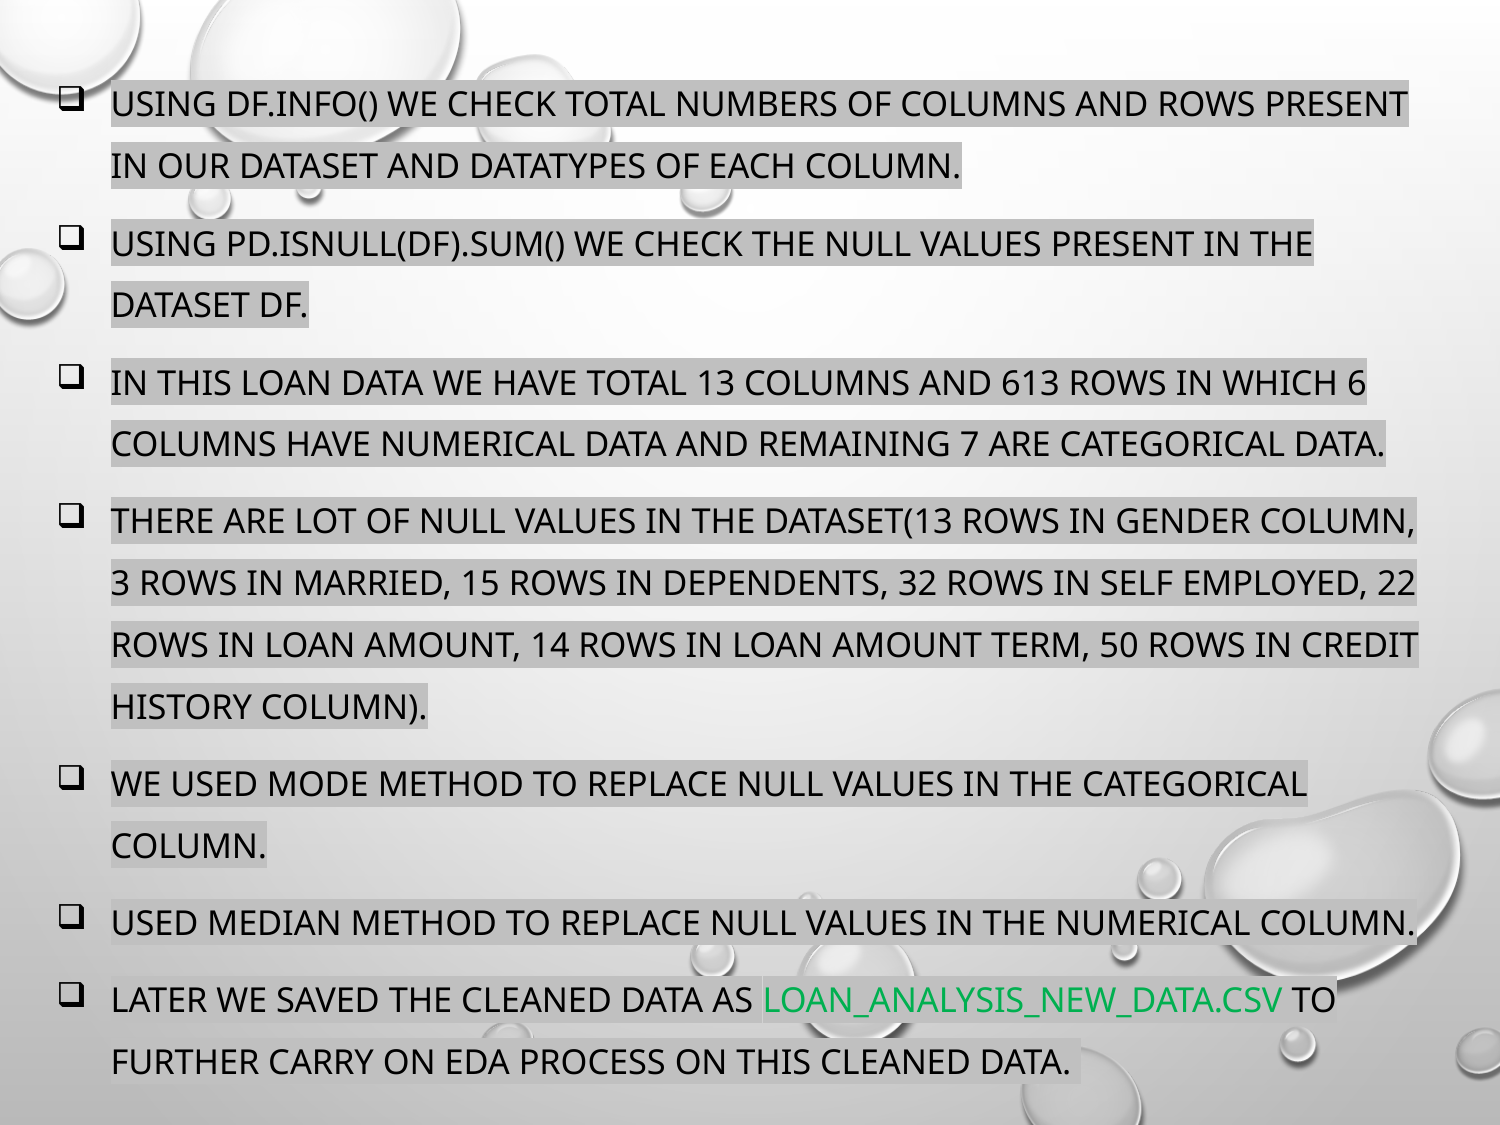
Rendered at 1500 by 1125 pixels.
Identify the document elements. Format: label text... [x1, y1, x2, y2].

picture [0, 0, 1500, 1125]
subtitle Using df.info() we check total numbers of columns and rows present in our dataset and datatypes of each column. Using pd.isnull(df).sum() we check the null values present in the dataset df. In this loan data we have total 13 columns and 613 rows in which 6 columns have numerical data and remaining 7 are categorical data. There are lot of null values in the dataset(13 rows in gender column, 3 rows in married, 15 rows in dependents, 32 rows in self employed, 22 rows in loan amount, 14 rows in loan amount term, 50 rows in credit history column). We used mode method to replace null values in the categorical column. used median method to replace null values in the numerical column. Later we saved the cleaned data as LOAN_ANALYSIS_NEW_DATA.CSV to further carry on EDA process on this cleaned data. [41, 54, 1459, 1094]
